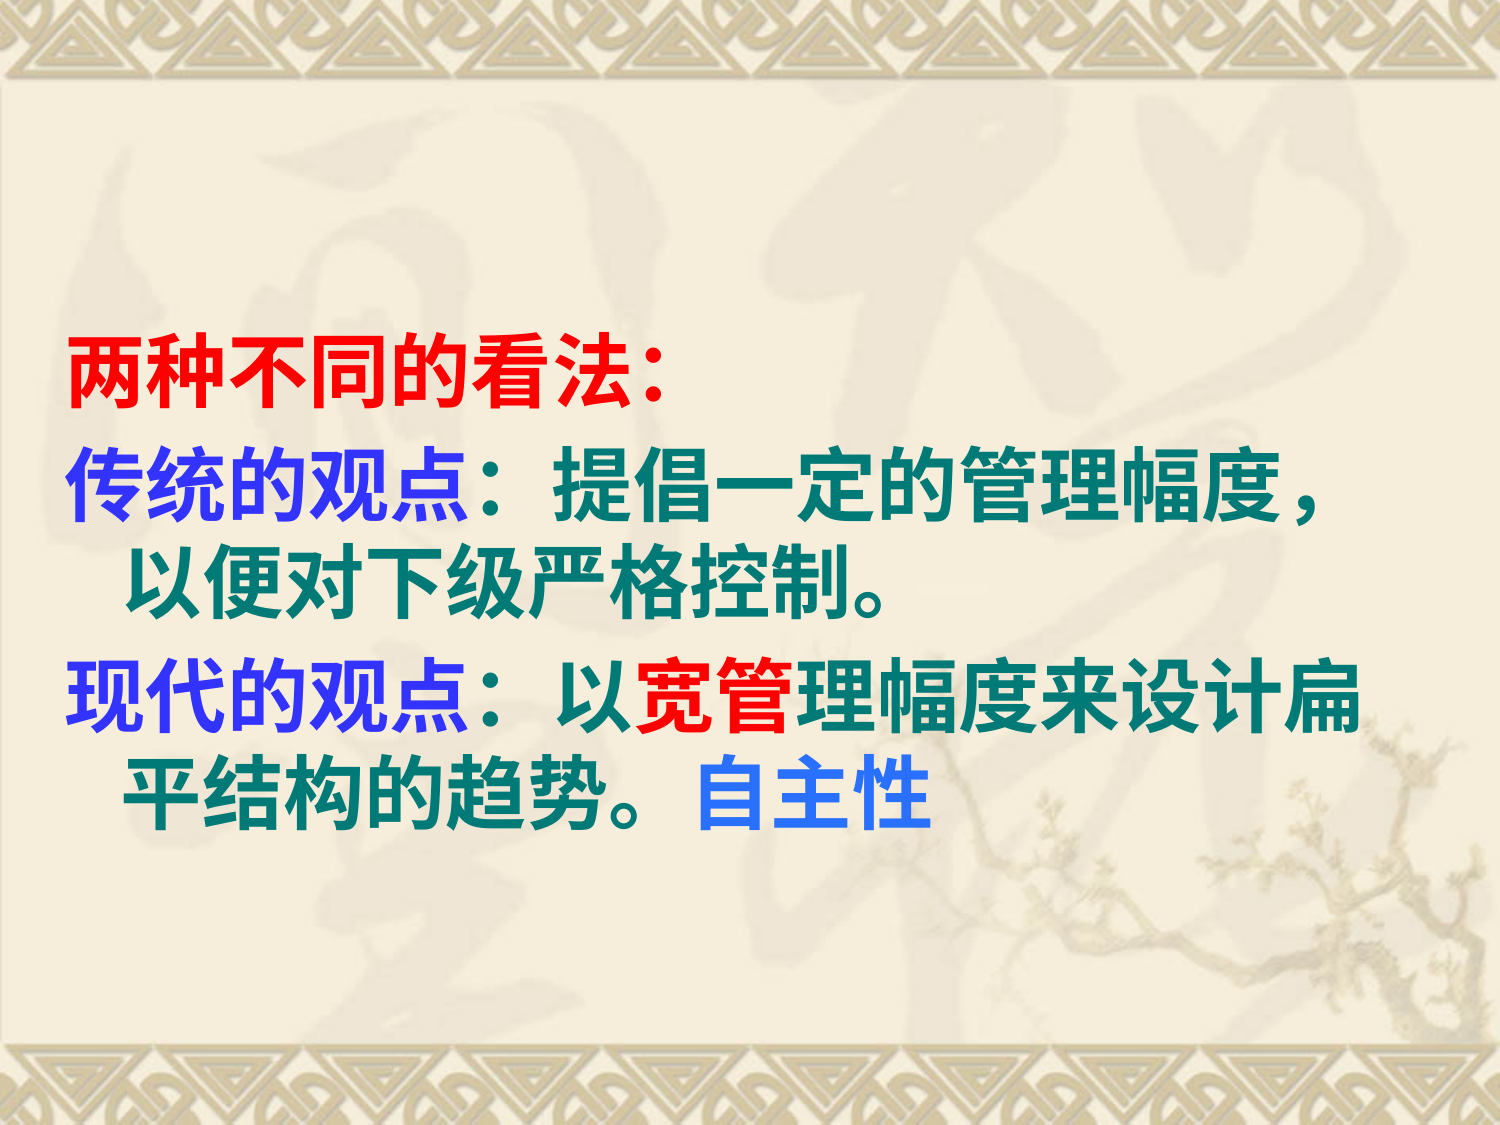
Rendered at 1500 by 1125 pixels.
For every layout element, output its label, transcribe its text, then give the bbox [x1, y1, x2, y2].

list 两种不同的看法： 传统的观点：提倡一定的管理幅度，以便对下级严格控制。 现代的观点：以宽管理幅度来设计扁平结构的趋势。自主性 [49, 312, 1451, 1001]
picture [0, 0, 1500, 1125]
